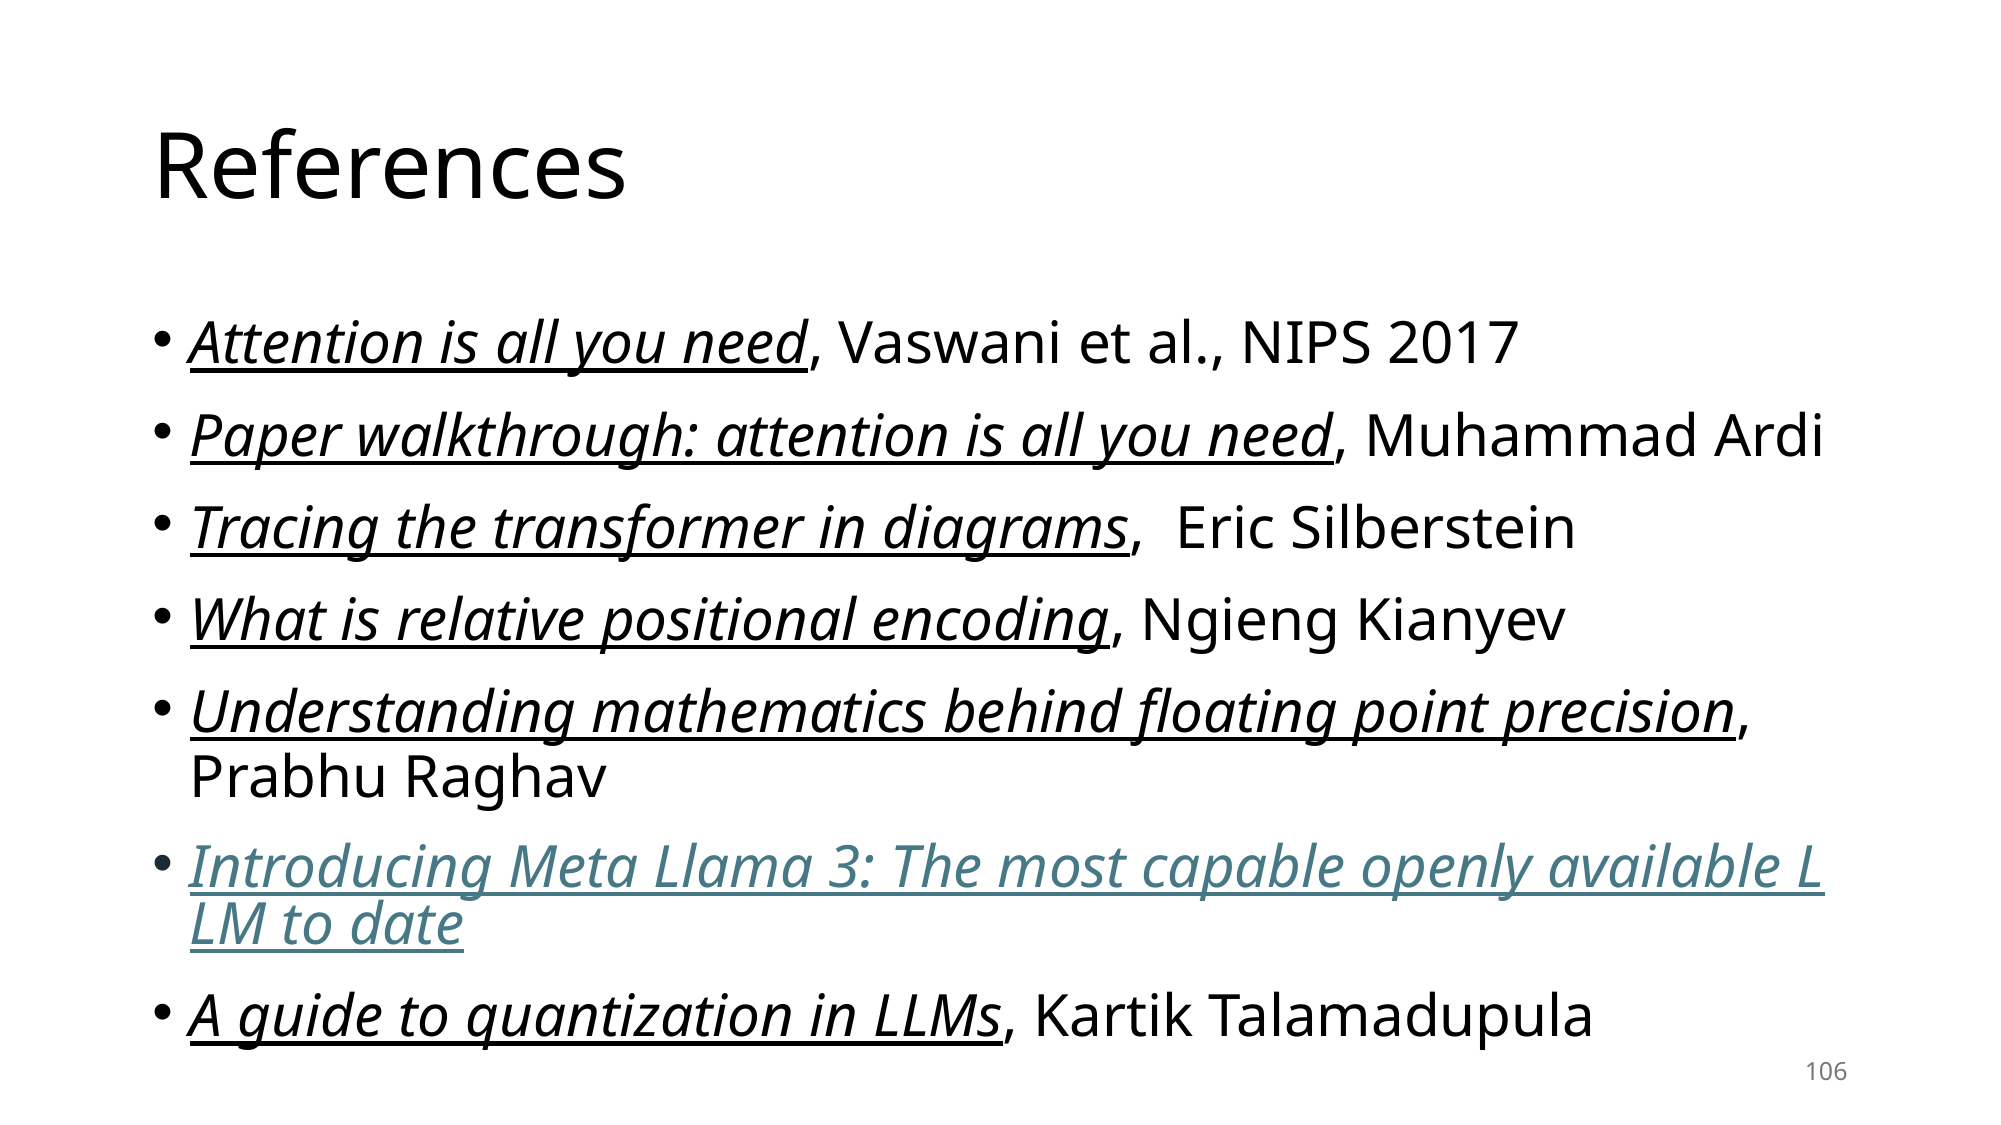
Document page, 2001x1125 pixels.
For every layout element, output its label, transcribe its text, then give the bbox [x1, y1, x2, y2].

title References [137, 59, 1863, 278]
slide_number 106 [1412, 1042, 1863, 1103]
list Attention is all you need, Vaswani et al., NIPS 2017 Paper walkthrough: attention is all you need, Muhammad Ardi Tracing the transformer in diagrams, Eric Silberstein What is relative positional encoding, Ngieng Kianyev Understanding mathematics behind floating point precision, Prabhu Raghav Introducing Meta Llama 3: The most capable openly available LLM to date A guide to quantization in LLMs, Kartik Talamadupula [137, 299, 1863, 1014]
